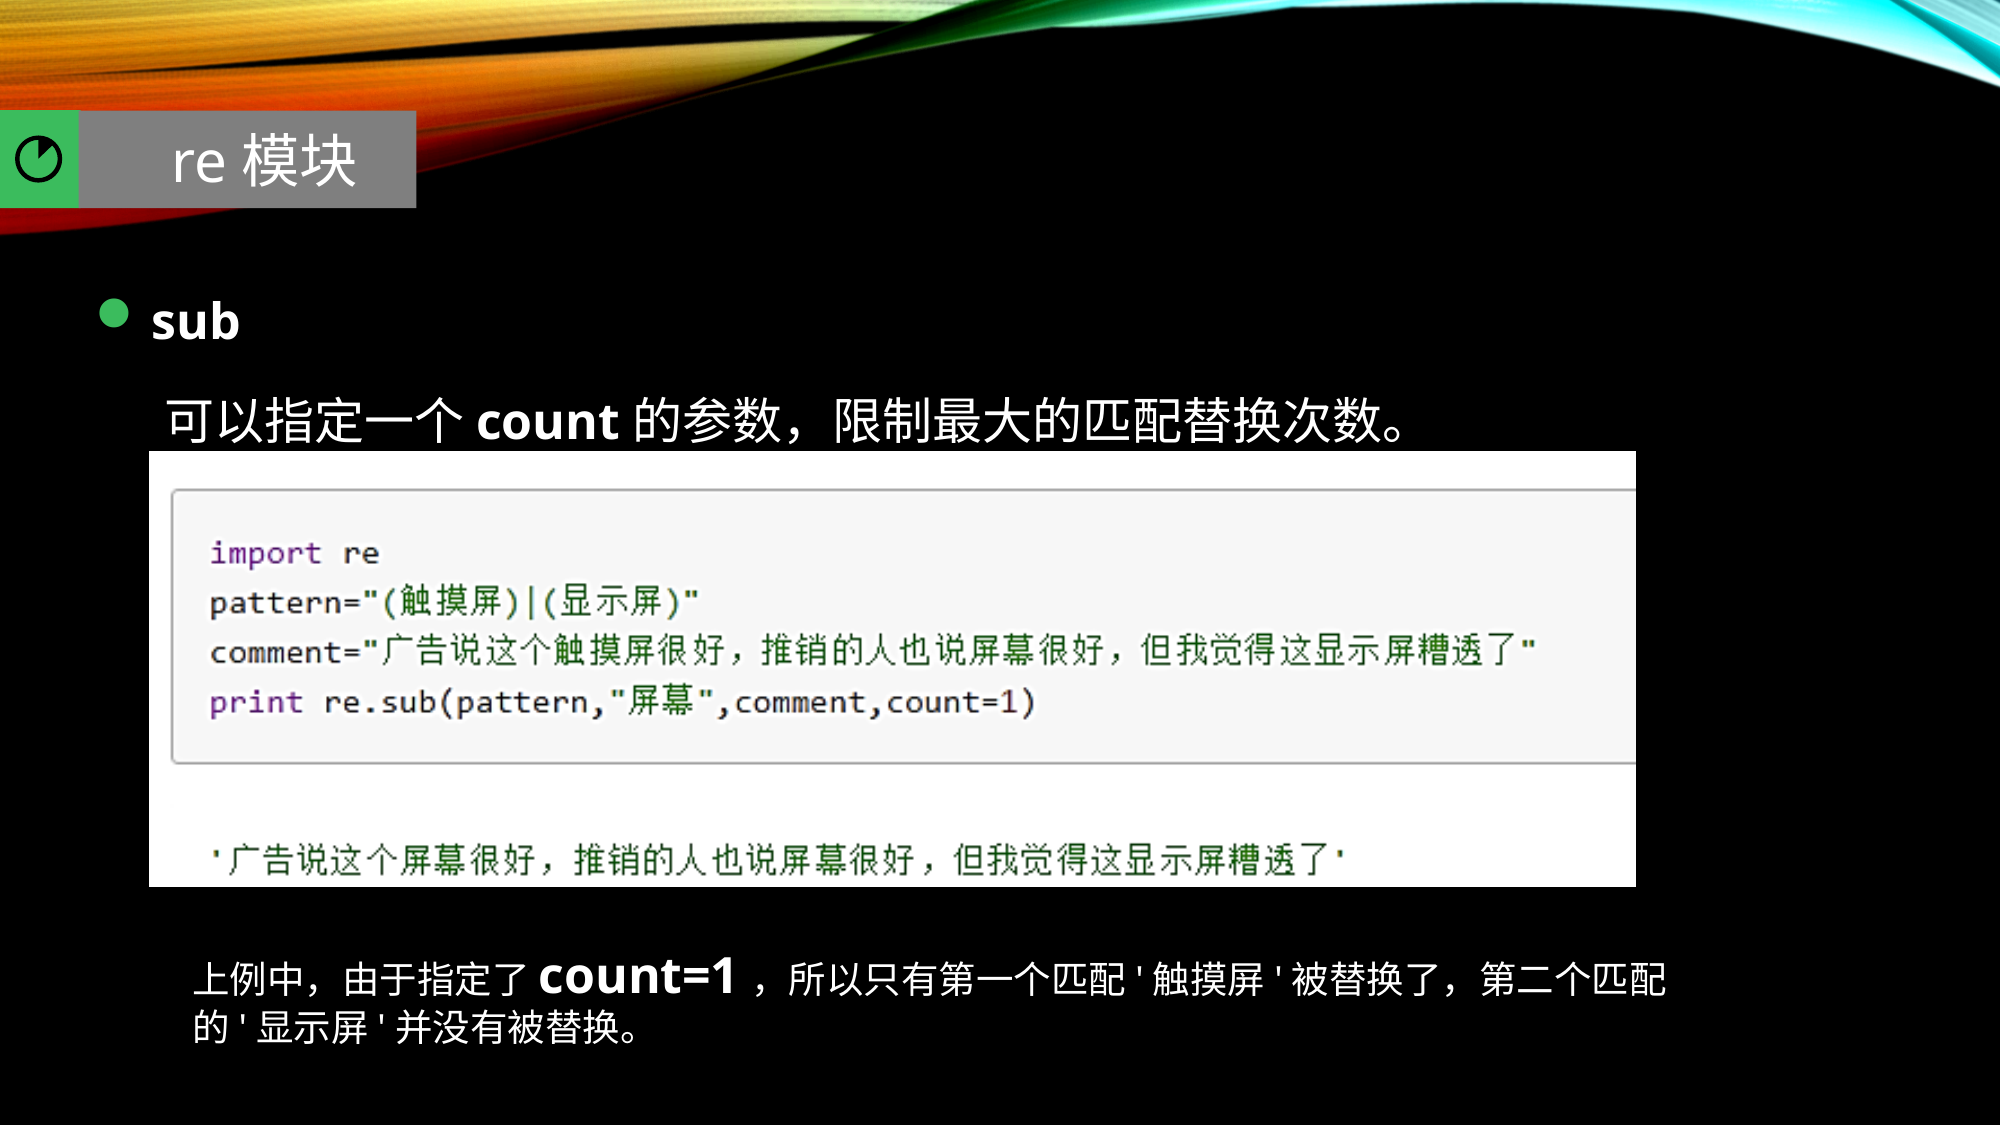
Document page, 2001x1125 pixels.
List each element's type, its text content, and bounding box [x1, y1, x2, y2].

text_box [0, 109, 82, 209]
text_box re模块 [156, 116, 717, 202]
text_box [15, 135, 63, 183]
picture [0, 0, 2000, 237]
text_box 上例中，由于指定了count=1，所以只有第一个匹配'触摸屏'被替换了，第二个匹配的'显示屏'并没有被替换。 [177, 936, 1753, 1057]
text_box [78, 110, 417, 209]
text_box sub [80, 252, 1917, 358]
picture [149, 450, 1636, 887]
text_box 可以指定一个count的参数，限制最大的匹配替换次数。 [149, 351, 1869, 457]
